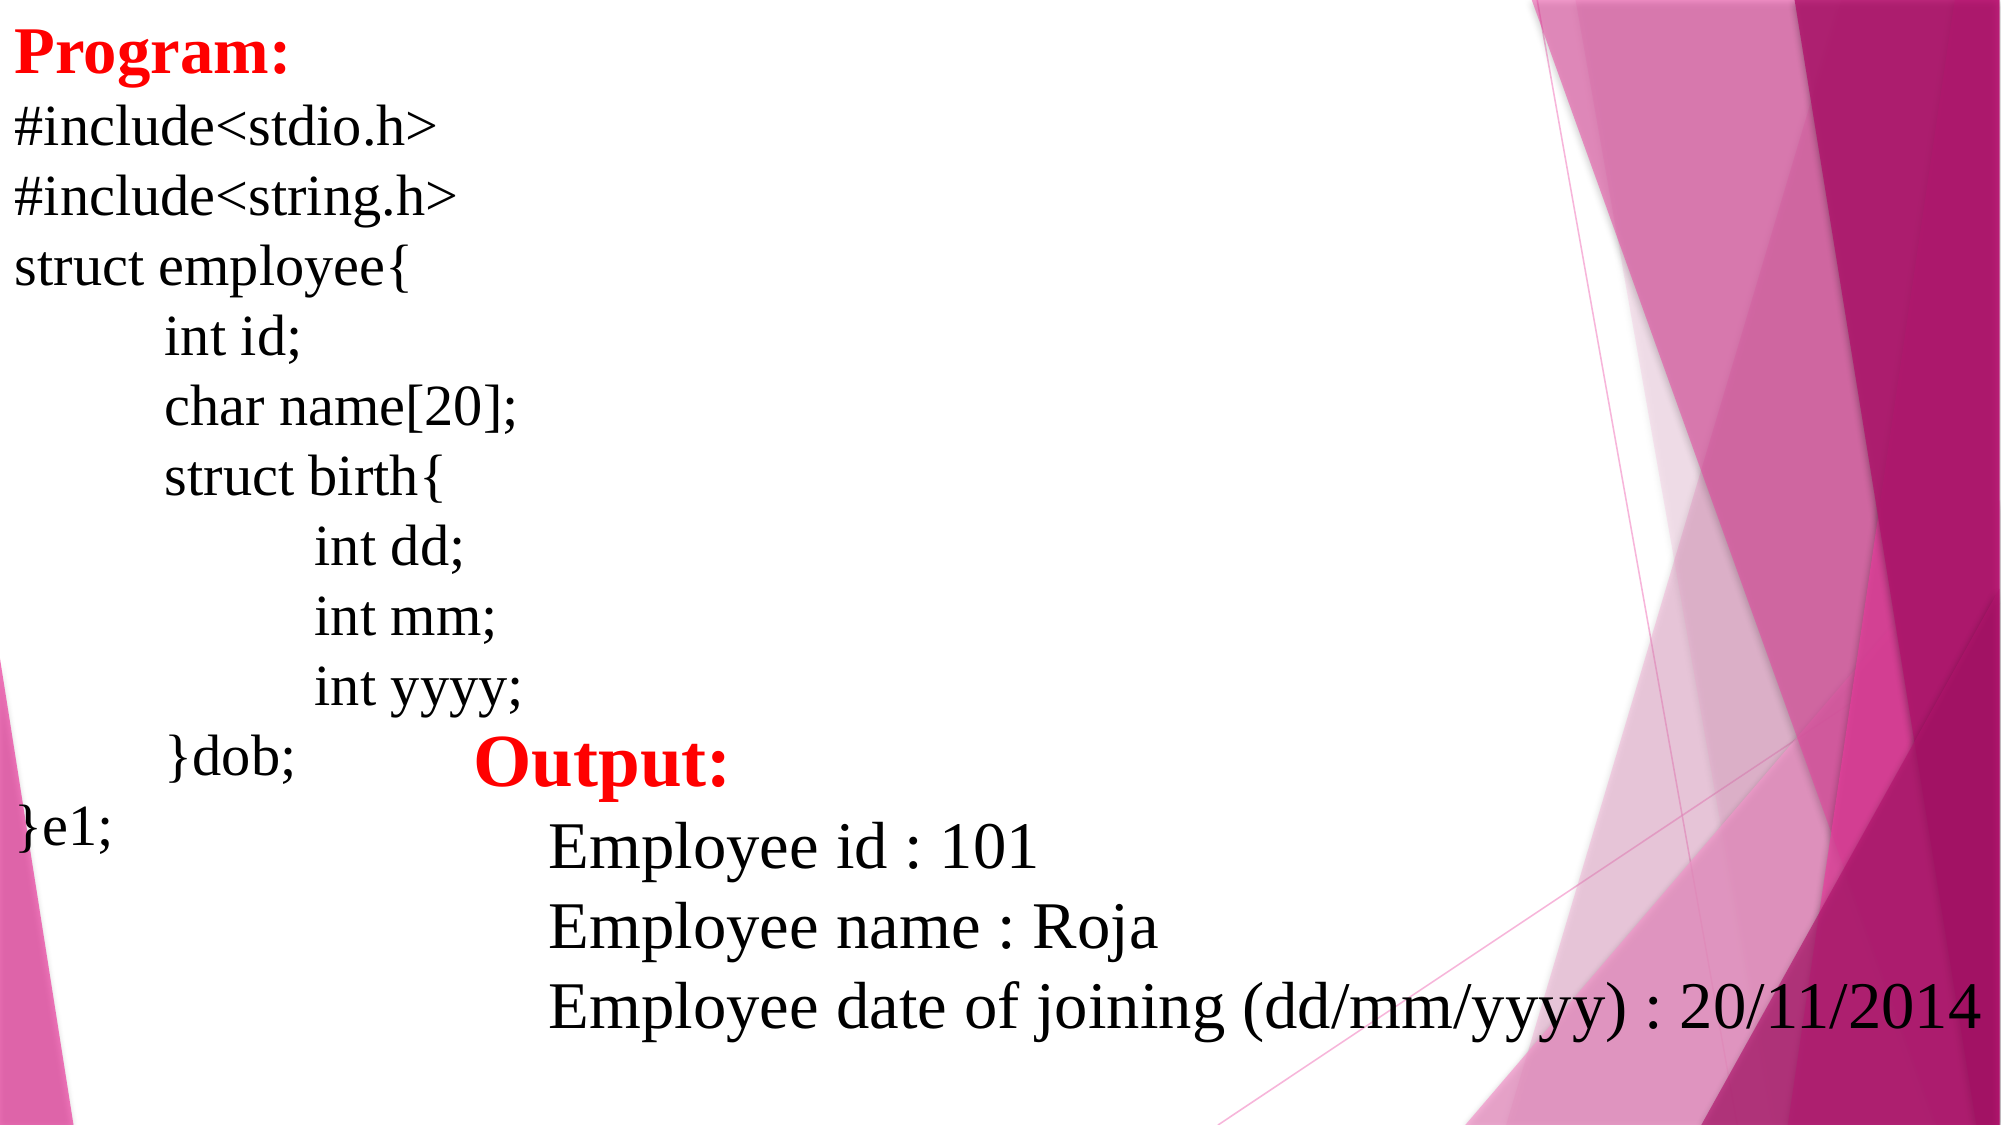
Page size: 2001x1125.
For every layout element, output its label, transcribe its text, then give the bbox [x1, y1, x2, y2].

text_box Program: #include<stdio.h> #include<string.h> struct employee{ int id; char name[20]; struct birth{ int dd; int mm; int yyyy; }dob; }e1; [0, 0, 2000, 1075]
text_box Output: Employee id : 101 Employee name : Roja Employee date of joining (dd/mm/yyyy) : 20/11/2014 [458, 704, 2000, 1050]
